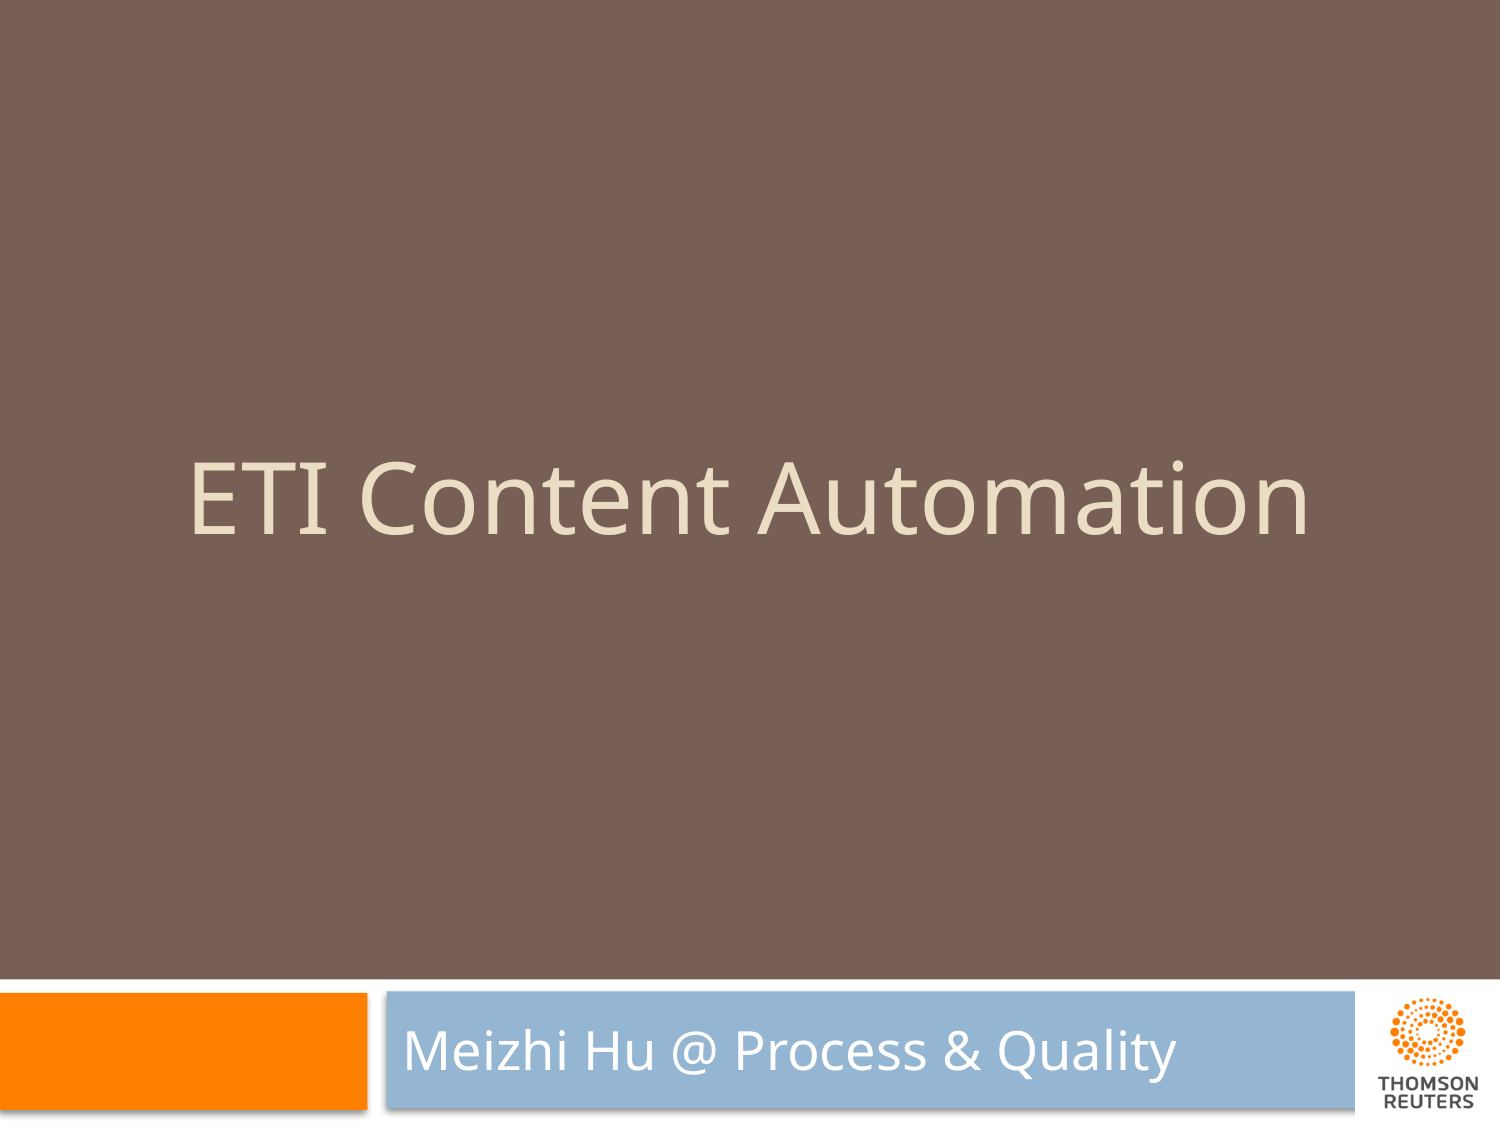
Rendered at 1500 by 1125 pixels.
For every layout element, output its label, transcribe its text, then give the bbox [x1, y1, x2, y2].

subtitle Meizhi Hu @ Process & Quality [387, 992, 1349, 1106]
picture [1355, 980, 1500, 1125]
title ETI Content Automation [24, 299, 1476, 563]
